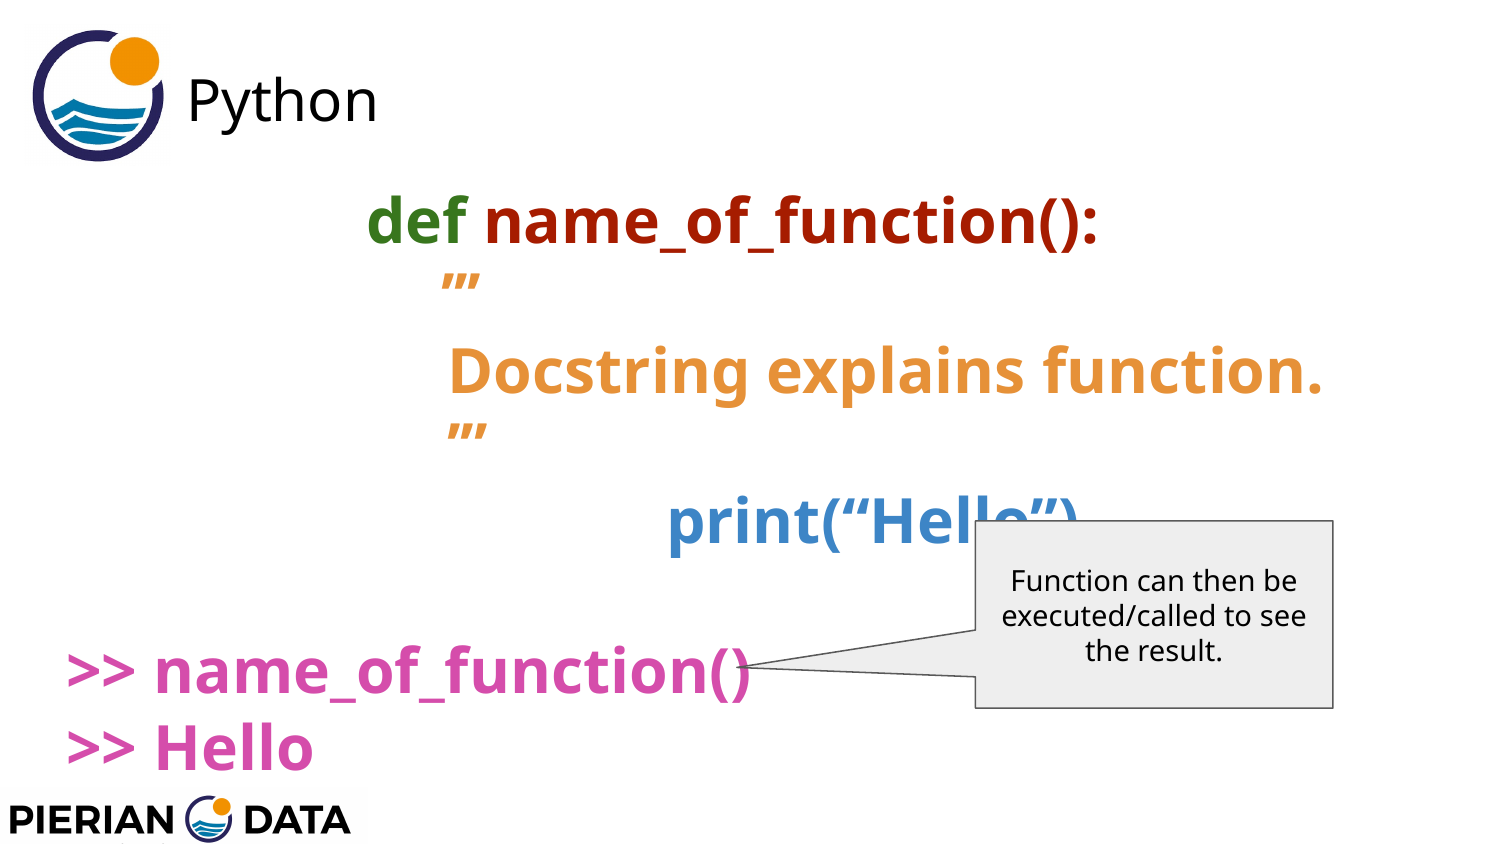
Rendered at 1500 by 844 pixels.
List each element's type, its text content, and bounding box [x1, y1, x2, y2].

picture [24, 24, 172, 167]
picture [0, 787, 368, 844]
title Python [176, 48, 1449, 143]
text_box Function can then be executed/called to see the result. [736, 520, 1333, 709]
list def name_of_function(): ’’’ Docstring explains function. ’’’ print(“Hello”) >> name_of_function() >> Hello [51, 166, 1449, 750]
